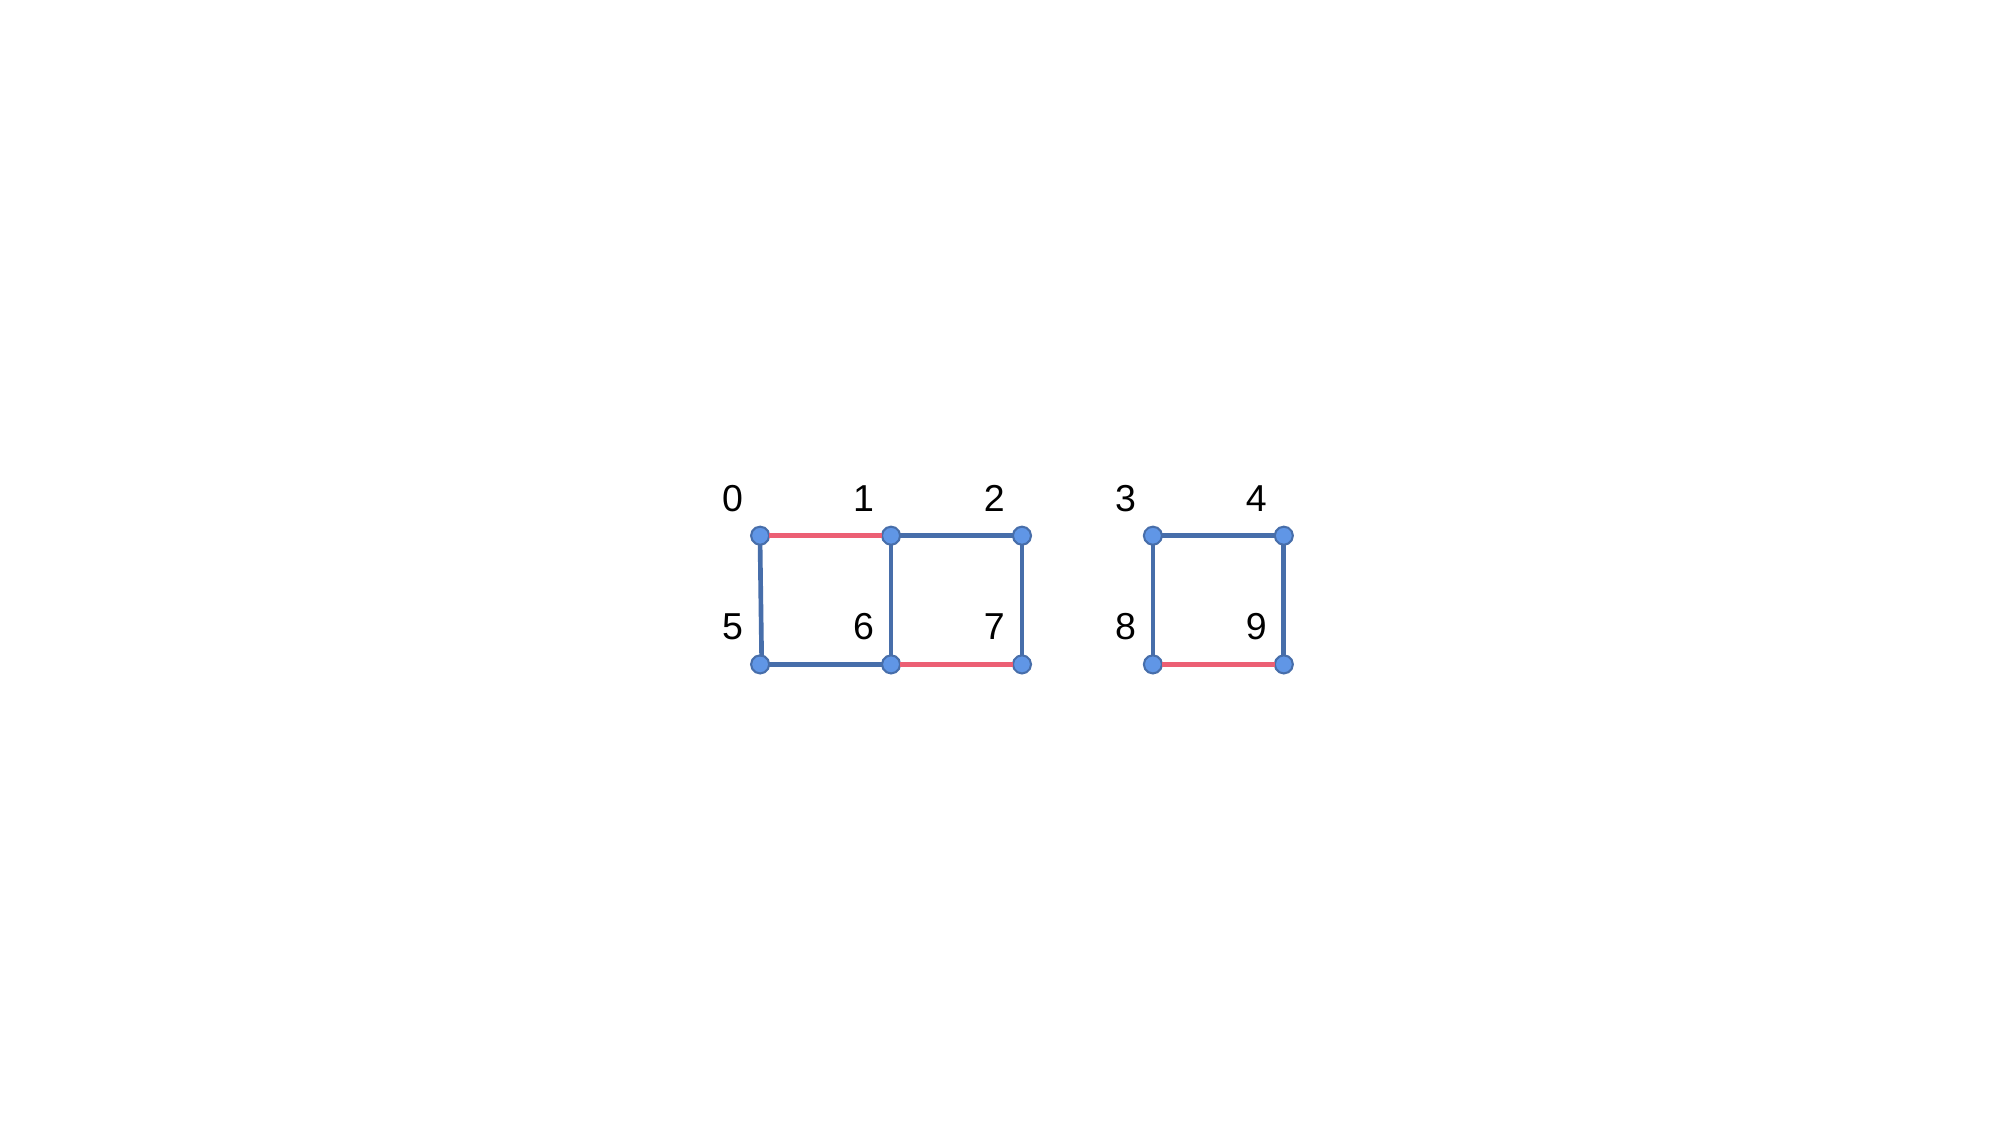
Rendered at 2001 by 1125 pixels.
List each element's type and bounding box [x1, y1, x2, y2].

text_box [1230, 594, 1293, 674]
text_box [838, 594, 901, 674]
text_box [707, 466, 770, 545]
text_box [968, 594, 1031, 674]
text_box [707, 594, 770, 674]
text_box [968, 466, 1031, 545]
text_box [838, 466, 901, 545]
text_box [1230, 466, 1293, 545]
text_box [1099, 594, 1162, 674]
text_box [1099, 466, 1162, 545]
